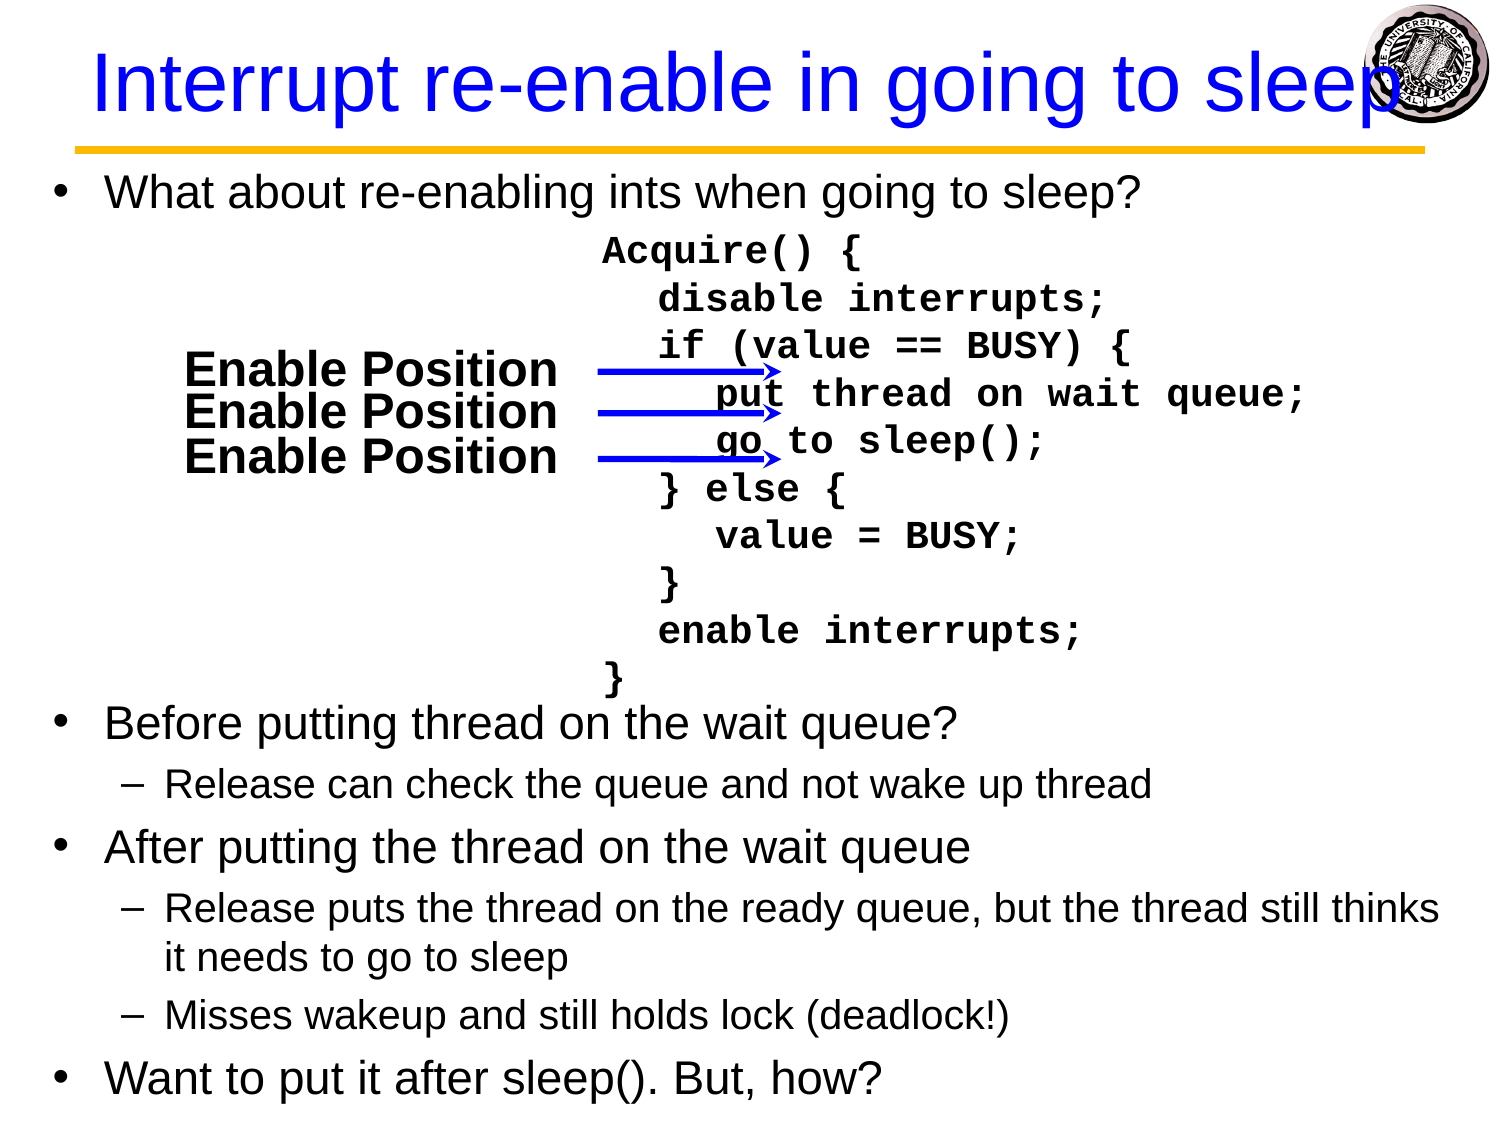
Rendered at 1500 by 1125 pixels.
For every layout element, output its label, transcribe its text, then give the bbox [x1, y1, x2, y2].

text_box Acquire() { disable interrupts; if (value == BUSY) { put thread on wait queue; go to sleep(); } else { value = BUSY; } enable interrupts; } [587, 216, 1339, 707]
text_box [166, 370, 782, 416]
picture [1350, 0, 1500, 127]
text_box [166, 328, 782, 370]
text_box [166, 416, 782, 493]
list What about re-enabling ints when going to sleep? Before putting thread on the wait queue? Release can check the queue and not wake up thread After putting the thread on the wait queue Release puts the thread on the ready queue, but the thread still thinks it needs to go to sleep Misses wakeup and still holds lock (deadlock!) Want to put it after sleep(). But, how? [37, 154, 1463, 1117]
title Interrupt re-enable in going to sleep [75, 6, 1425, 150]
